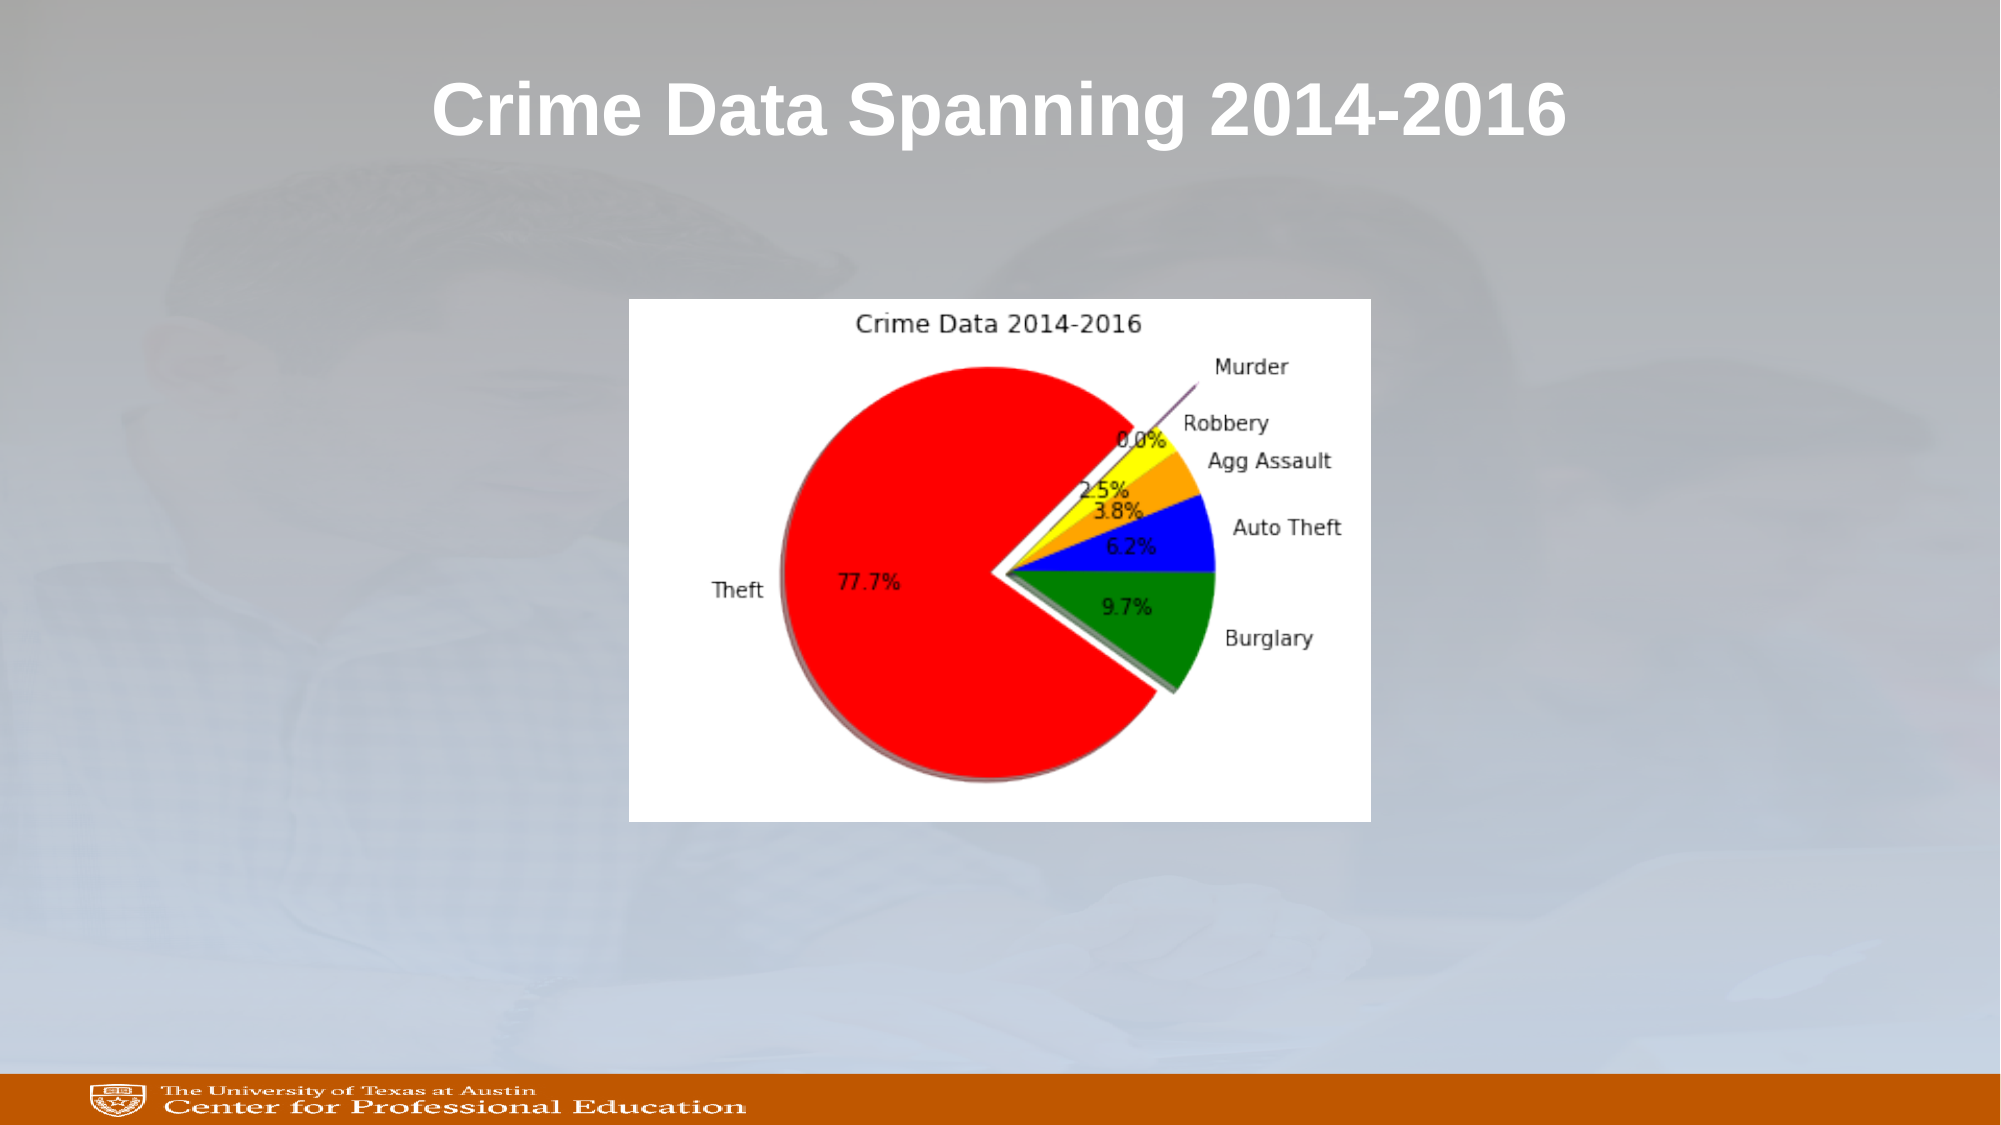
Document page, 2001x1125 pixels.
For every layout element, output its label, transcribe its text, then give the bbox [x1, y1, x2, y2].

picture [0, 0, 2000, 1074]
title Crime Data Spanning 2014-2016 [317, 60, 1683, 152]
picture [90, 1084, 746, 1117]
